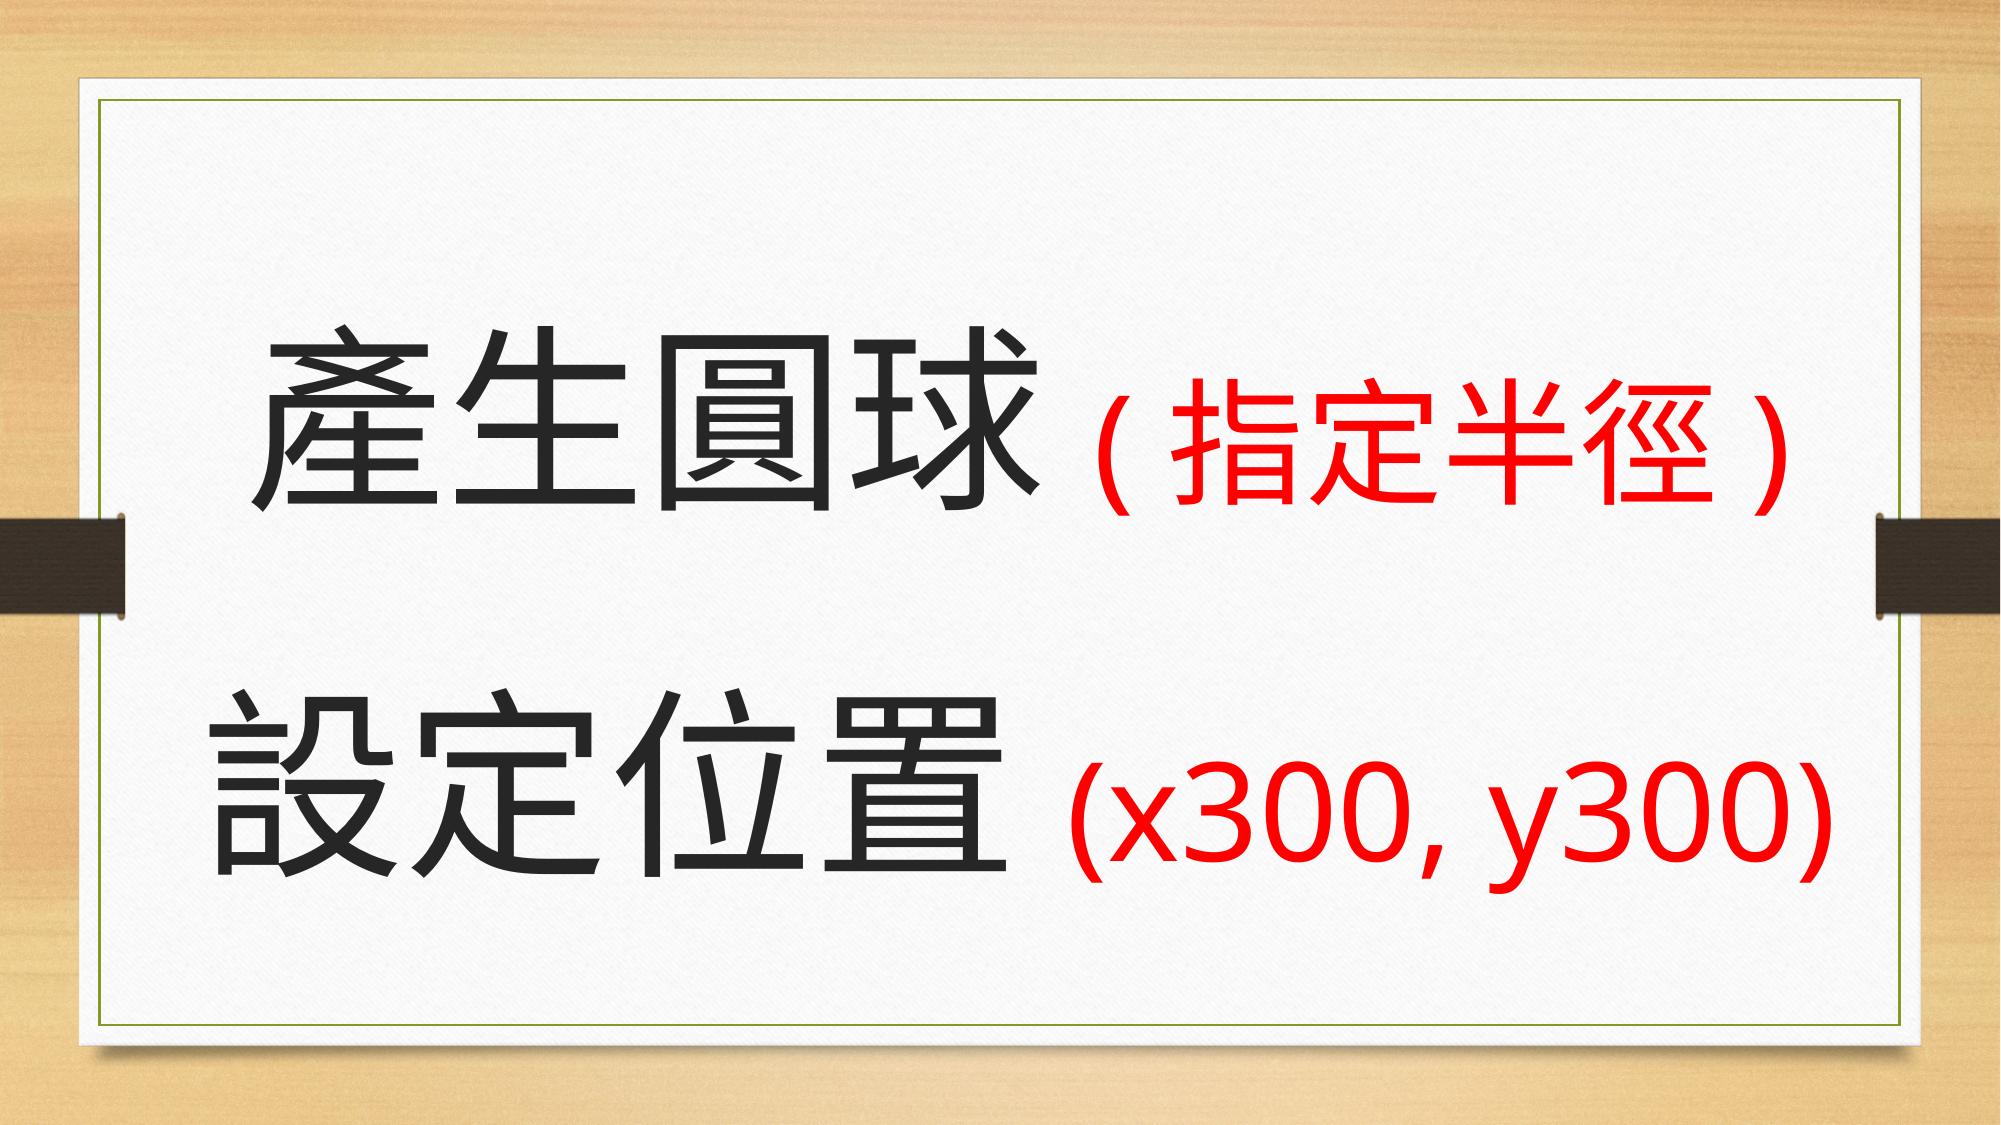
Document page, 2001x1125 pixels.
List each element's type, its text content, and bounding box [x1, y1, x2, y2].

title 產生圓球(指定半徑) 設定位置(x300, y300) [164, 121, 1874, 956]
picture [0, 0, 2001, 1125]
